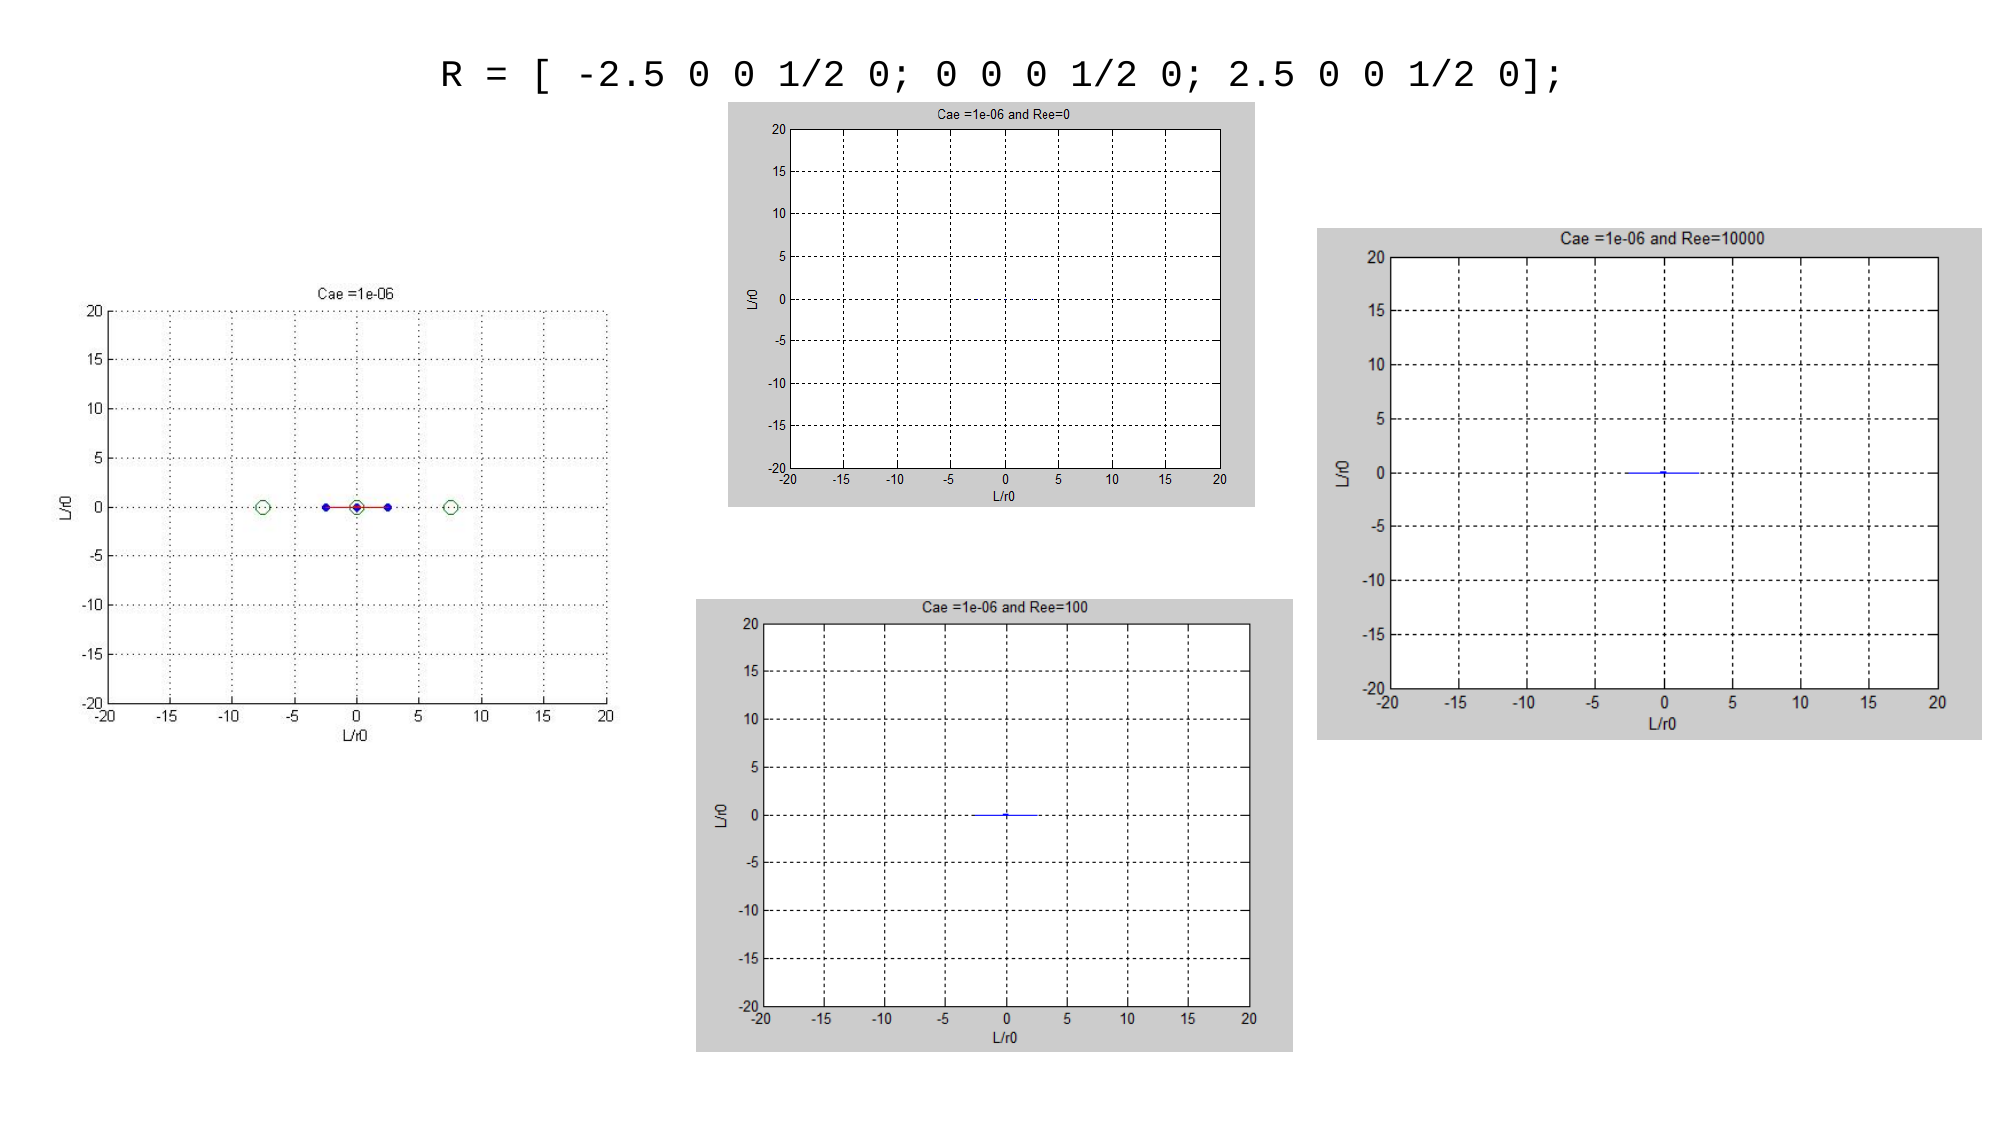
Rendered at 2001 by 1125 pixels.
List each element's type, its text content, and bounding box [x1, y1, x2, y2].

picture [728, 102, 1255, 507]
picture [24, 274, 667, 756]
picture [696, 599, 1293, 1052]
text_box R = [ -2.5 0 0 1/2 0; 0 0 0 1/2 0; 2.5 0 0 1/2 0]; [425, 41, 1621, 102]
picture [1317, 228, 1982, 740]
